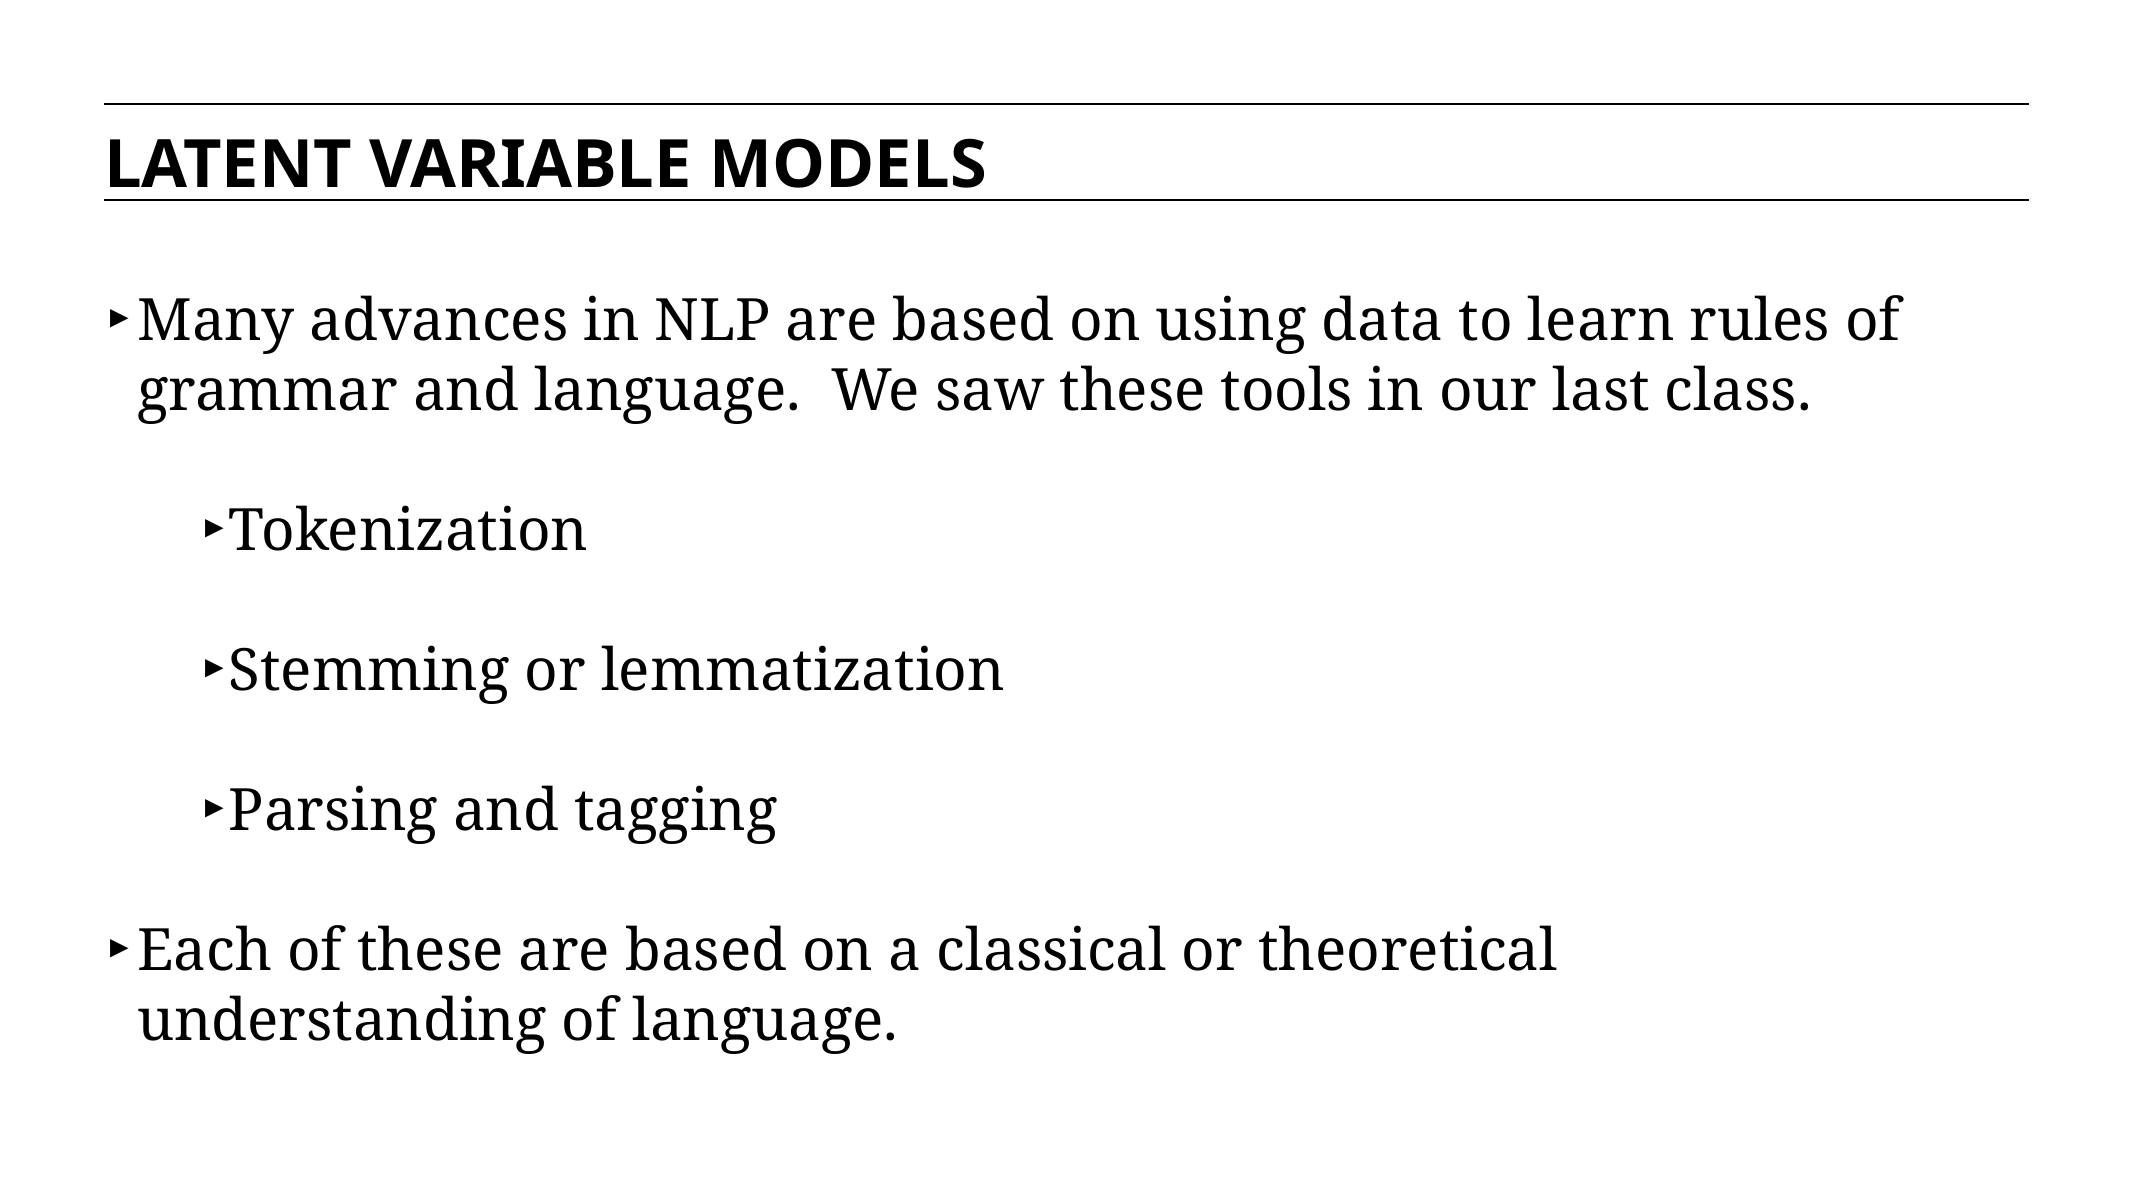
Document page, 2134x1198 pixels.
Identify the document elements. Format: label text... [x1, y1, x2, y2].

text_box LATENT VARIABLE MODELS [104, 120, 2030, 192]
list Many advances in NLP are based on using data to learn rules of grammar and language. We saw these tools in our last class. Tokenization Stemming or lemmatization Parsing and tagging Each of these are based on a classical or theoretical understanding of language. [104, 212, 2030, 837]
